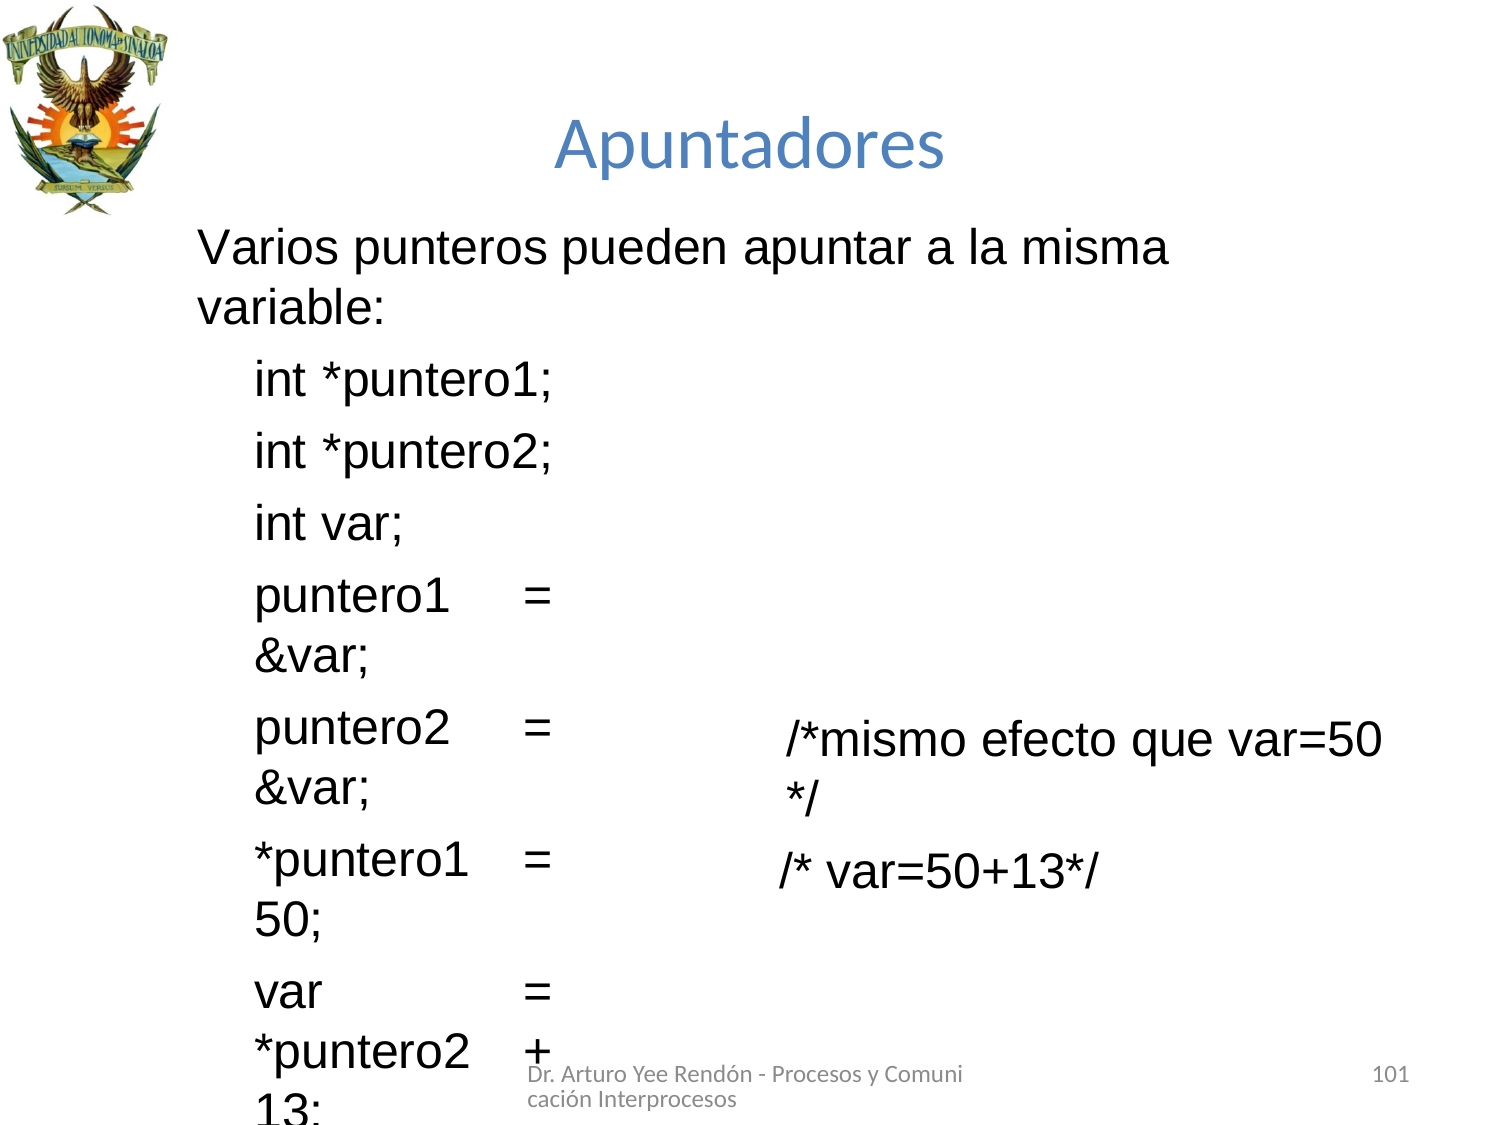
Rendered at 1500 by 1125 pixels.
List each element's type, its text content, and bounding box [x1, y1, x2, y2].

footer Dr. Arturo Yee Rendón - Procesos y Comunicación Interprocesos [512, 1042, 988, 1103]
text_box Varios punteros pueden apuntar a la misma variable: [195, 233, 1370, 335]
picture [0, 3, 170, 219]
text_box int *puntero1; int *puntero2; int var; puntero1 = &var; puntero2 = &var; *puntero1 = 50; var = *puntero2 + 13; [252, 334, 726, 1125]
slide_number 101 [1074, 1042, 1425, 1103]
title Apuntadores [75, 44, 1425, 233]
text_box /*mismo efecto que var=50 */ /* var=50+13*/ [777, 706, 1446, 899]
